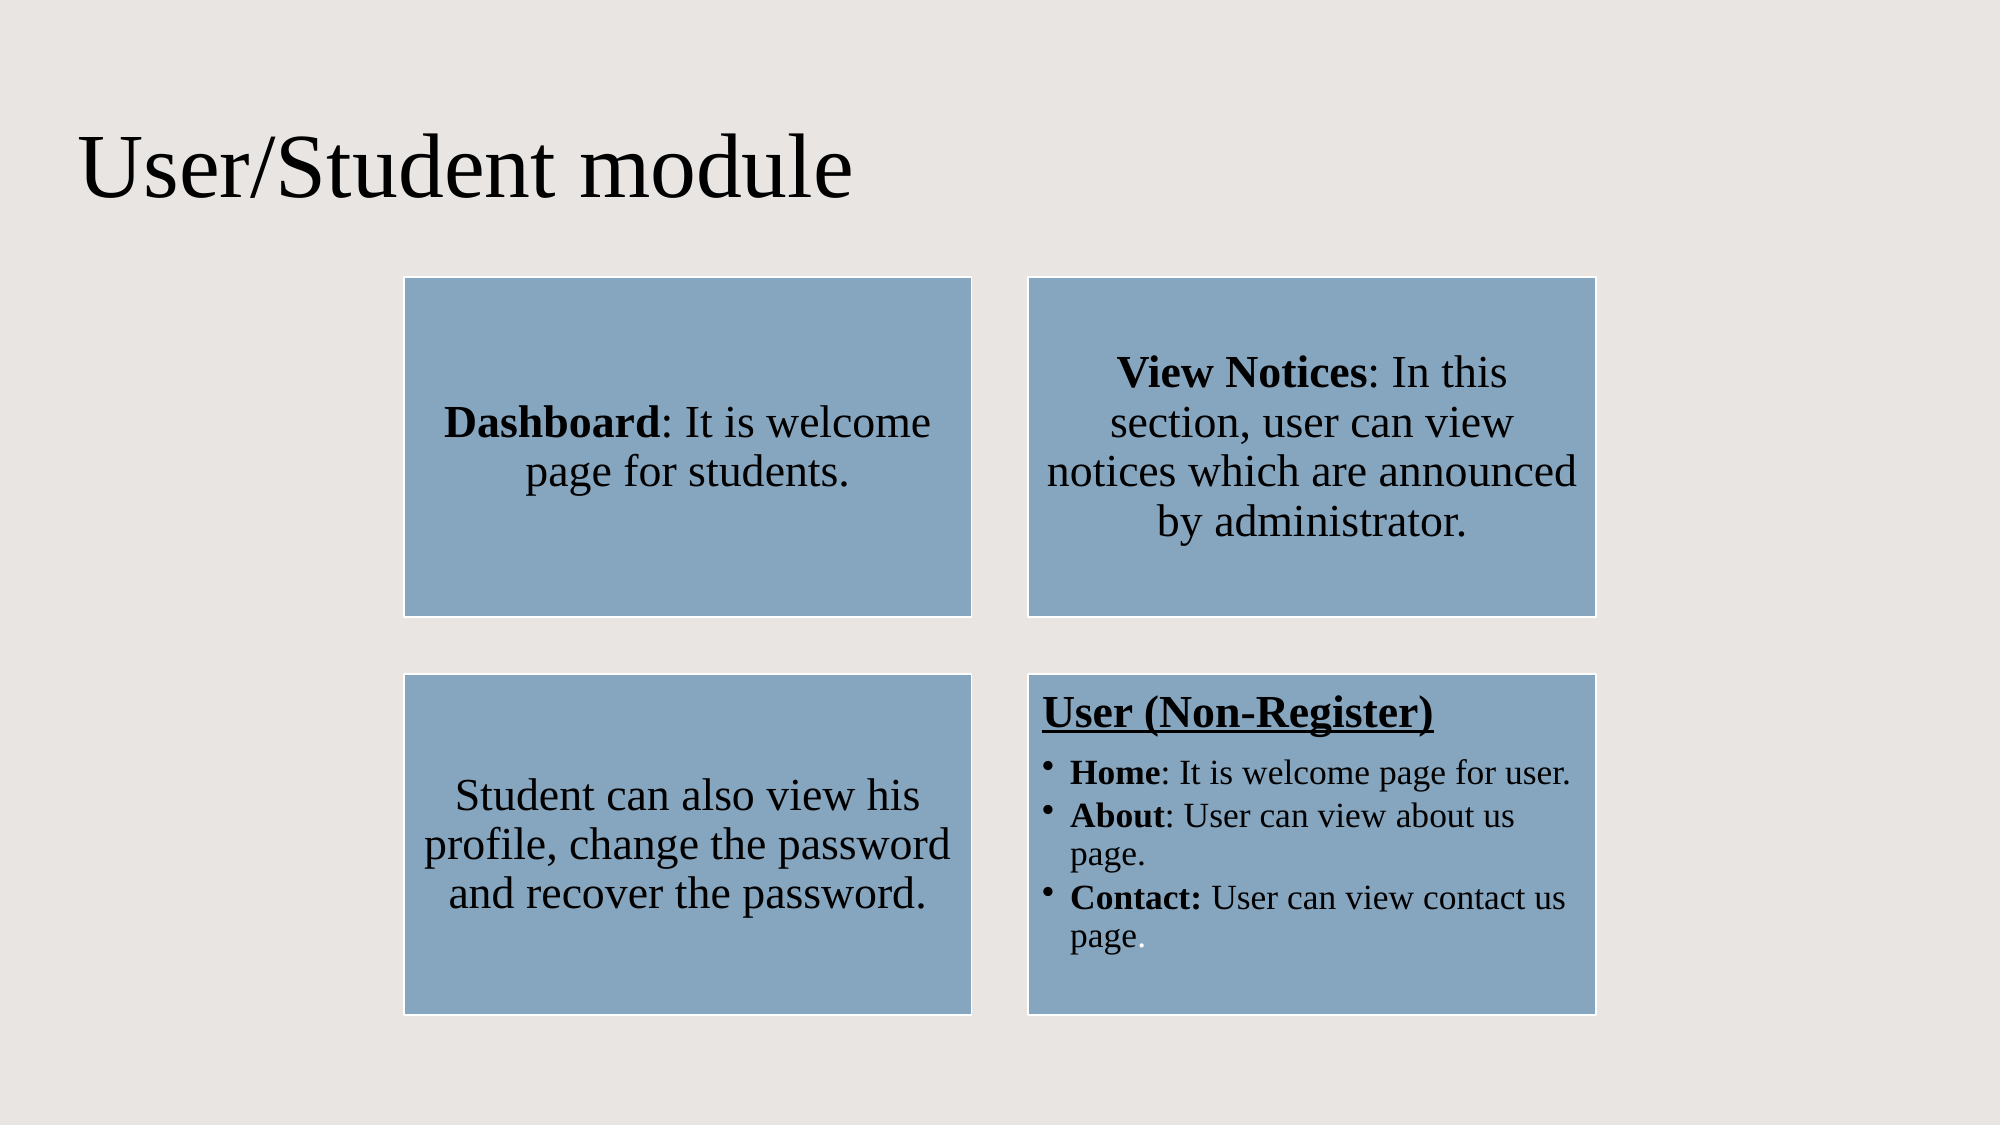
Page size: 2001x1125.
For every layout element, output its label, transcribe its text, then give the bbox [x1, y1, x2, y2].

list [161, 276, 1838, 1016]
title User/Student module [62, 40, 1738, 224]
